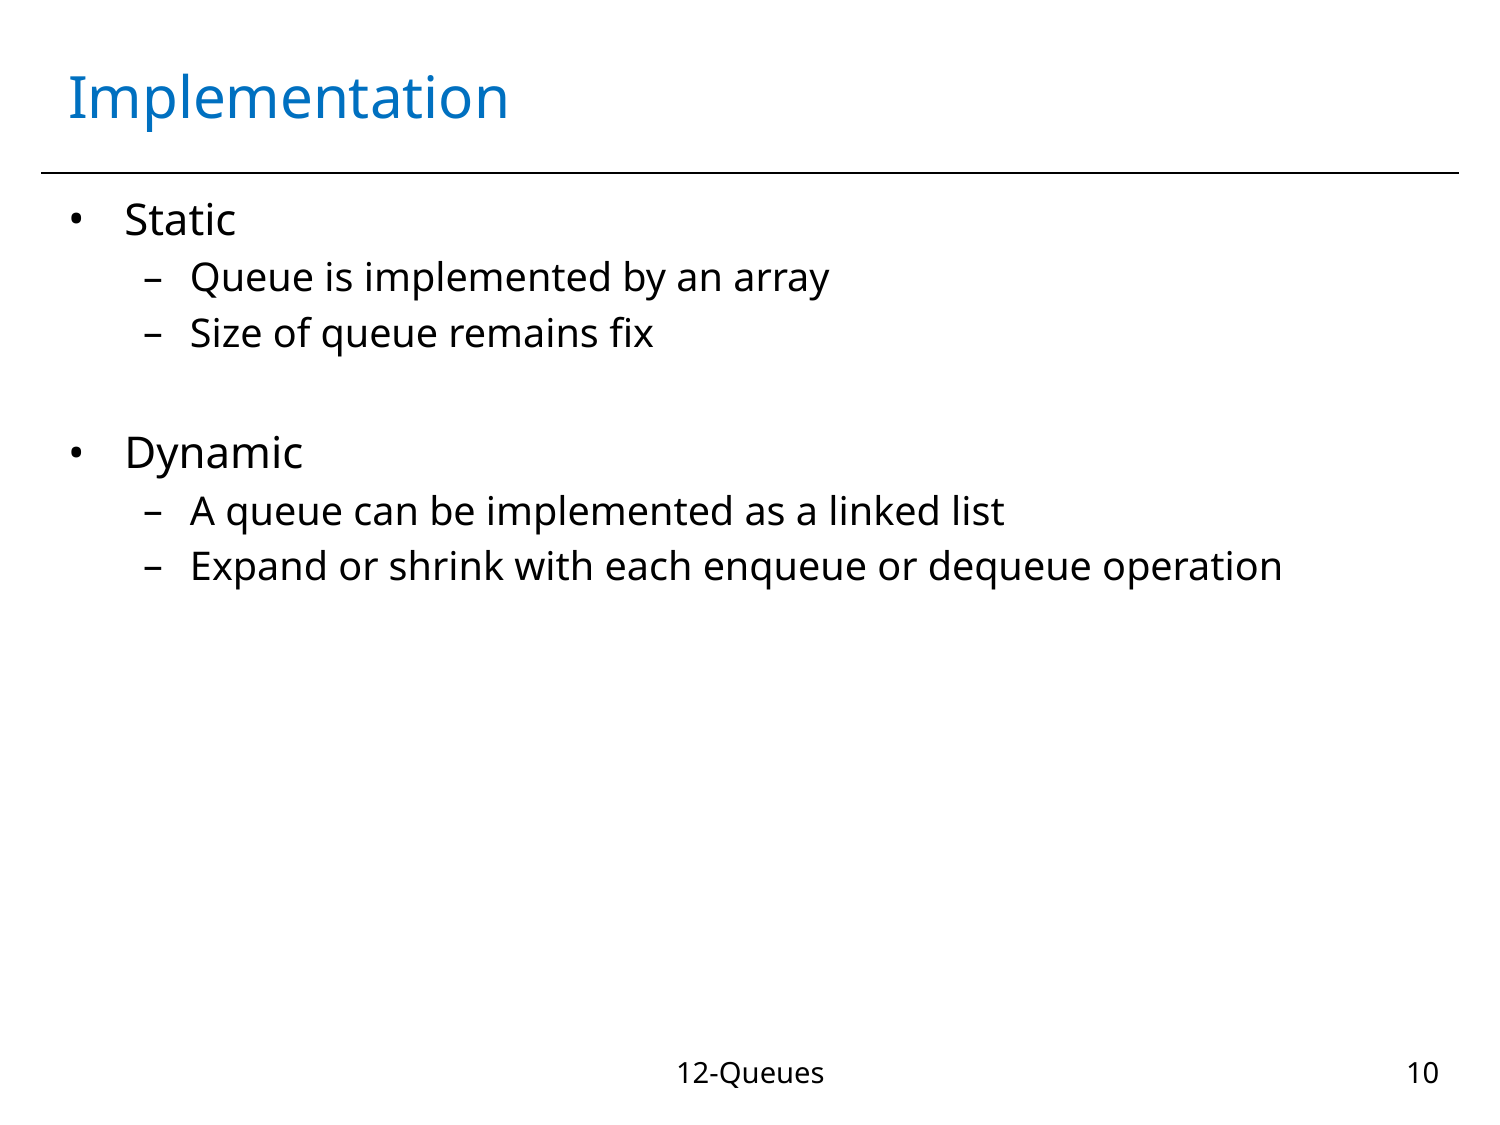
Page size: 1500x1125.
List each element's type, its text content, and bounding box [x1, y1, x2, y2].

slide_number ‹#› [1104, 1046, 1455, 1125]
title Implementation [53, 30, 1447, 159]
list Static Queue is implemented by an array Size of queue remains fix Dynamic A queue can be implemented as a linked list Expand or shrink with each enqueue or dequeue operation [53, 184, 1447, 1024]
footer 12-Queues [502, 1046, 999, 1125]
